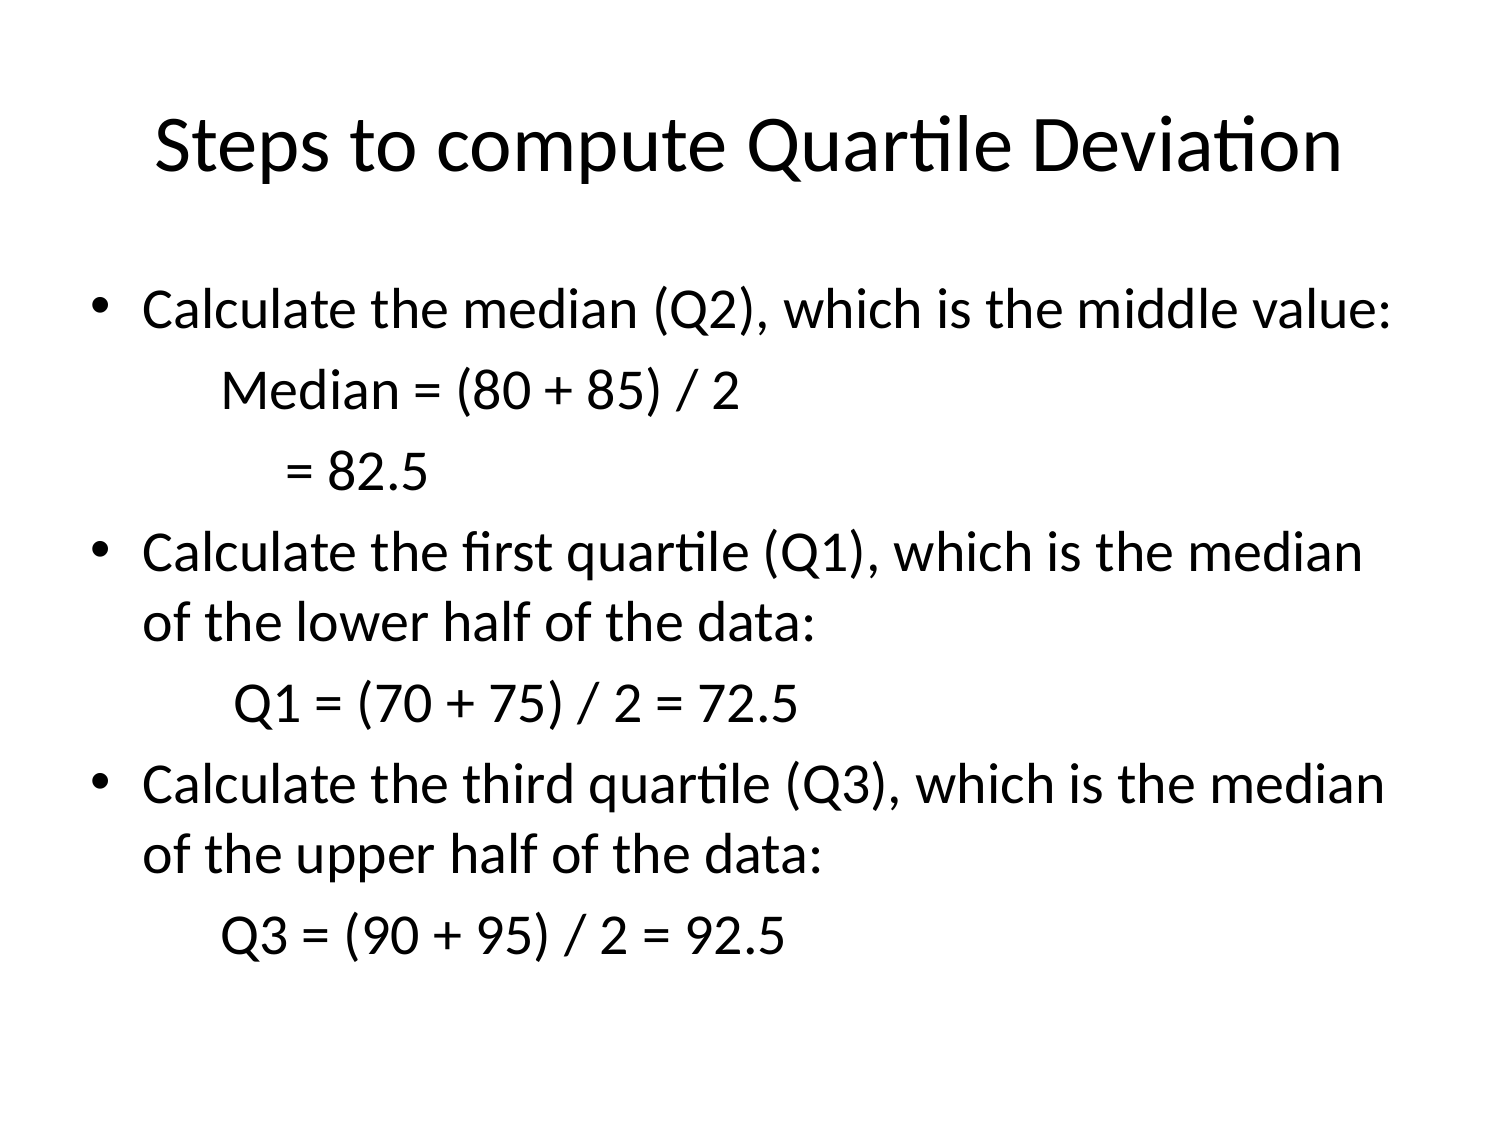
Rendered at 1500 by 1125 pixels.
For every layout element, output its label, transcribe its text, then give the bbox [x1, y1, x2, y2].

title Steps to compute Quartile Deviation [75, 45, 1425, 233]
list Calculate the median (Q2), which is the middle value: Median = (80 + 85) / 2 = 82.5 Calculate the first quartile (Q1), which is the median of the lower half of the data: Q1 = (70 + 75) / 2 = 72.5 Calculate the third quartile (Q3), which is the median of the upper half of the data: Q3 = (90 + 95) / 2 = 92.5 [75, 262, 1425, 1005]
